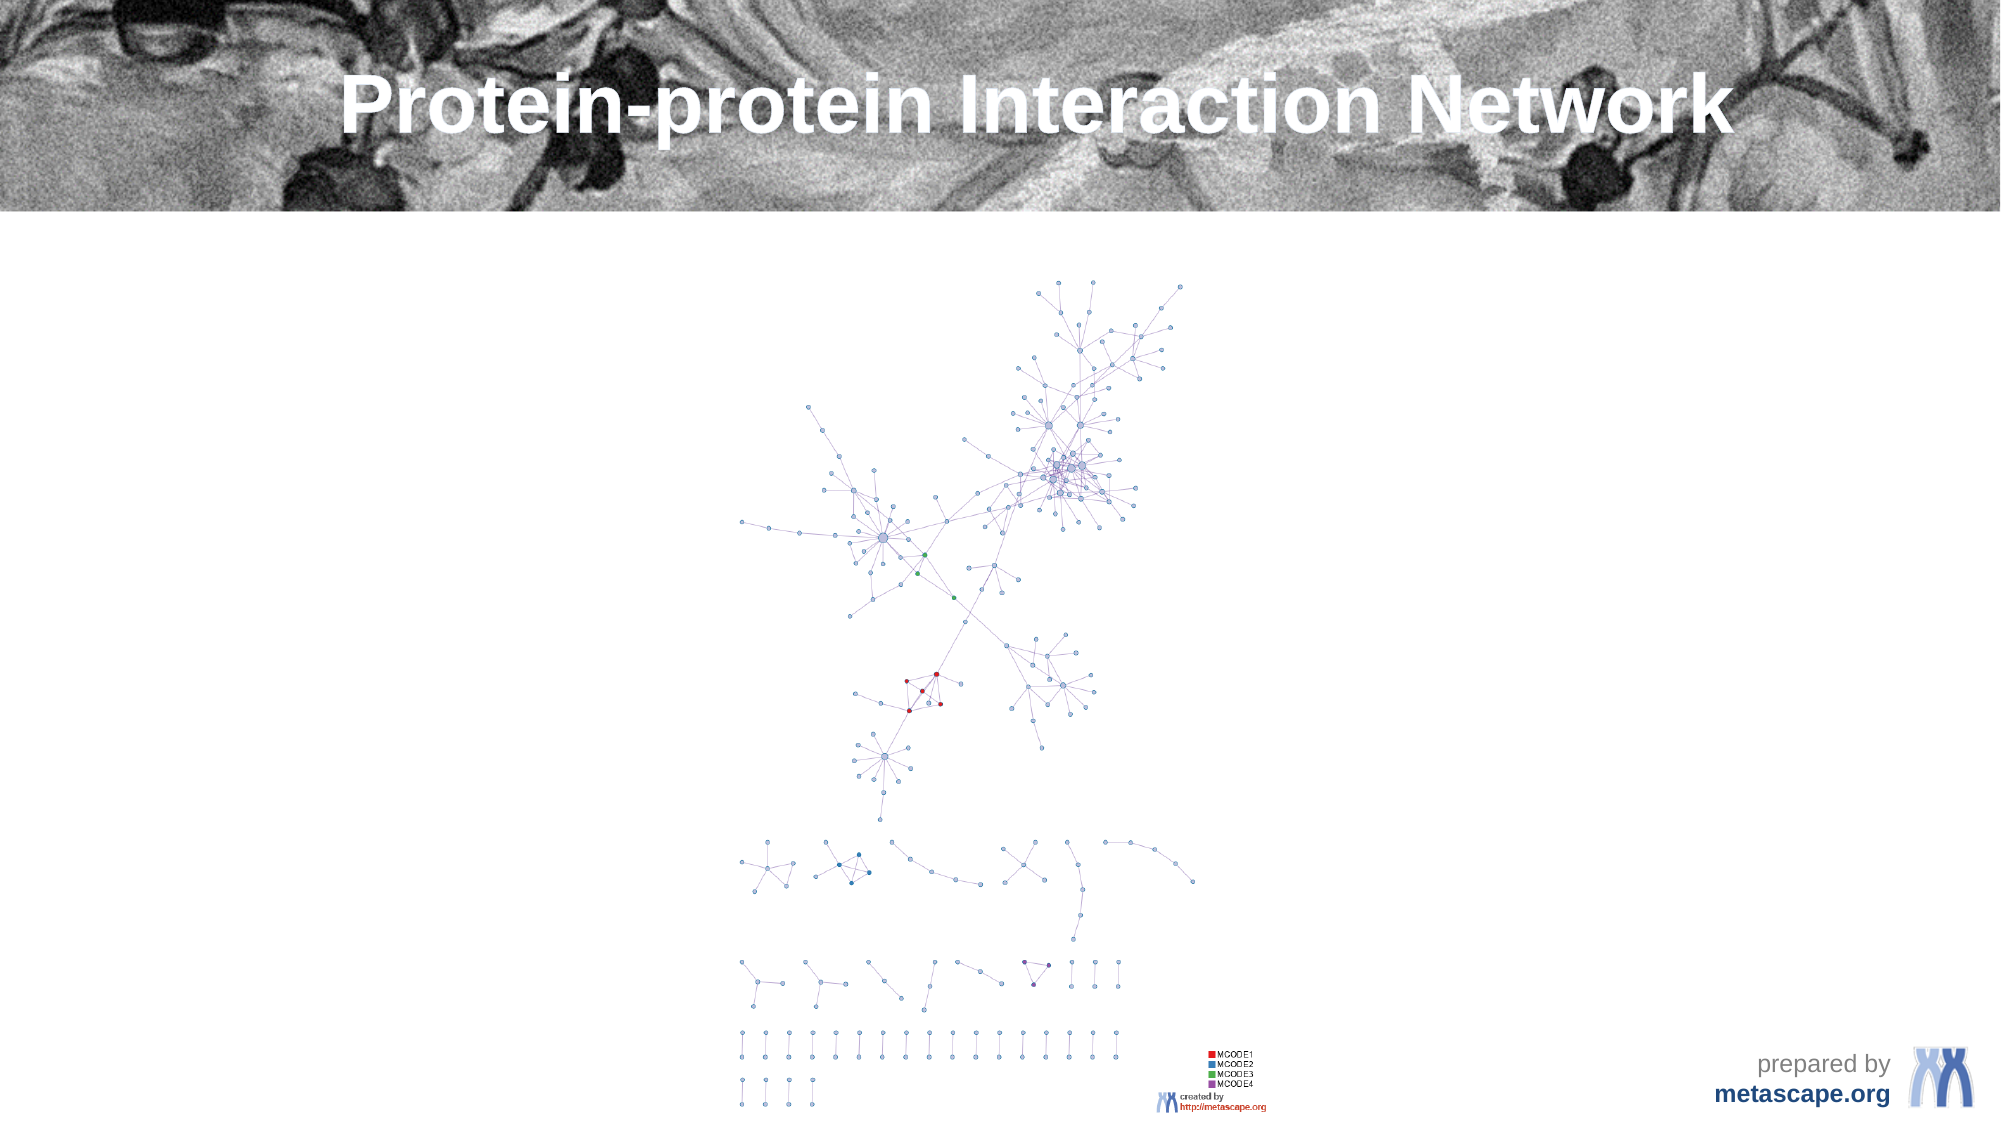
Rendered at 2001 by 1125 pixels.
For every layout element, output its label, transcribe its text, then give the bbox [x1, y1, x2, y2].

title Protein-protein Interaction Network [323, 11, 1802, 187]
picture [0, 0, 2001, 1125]
